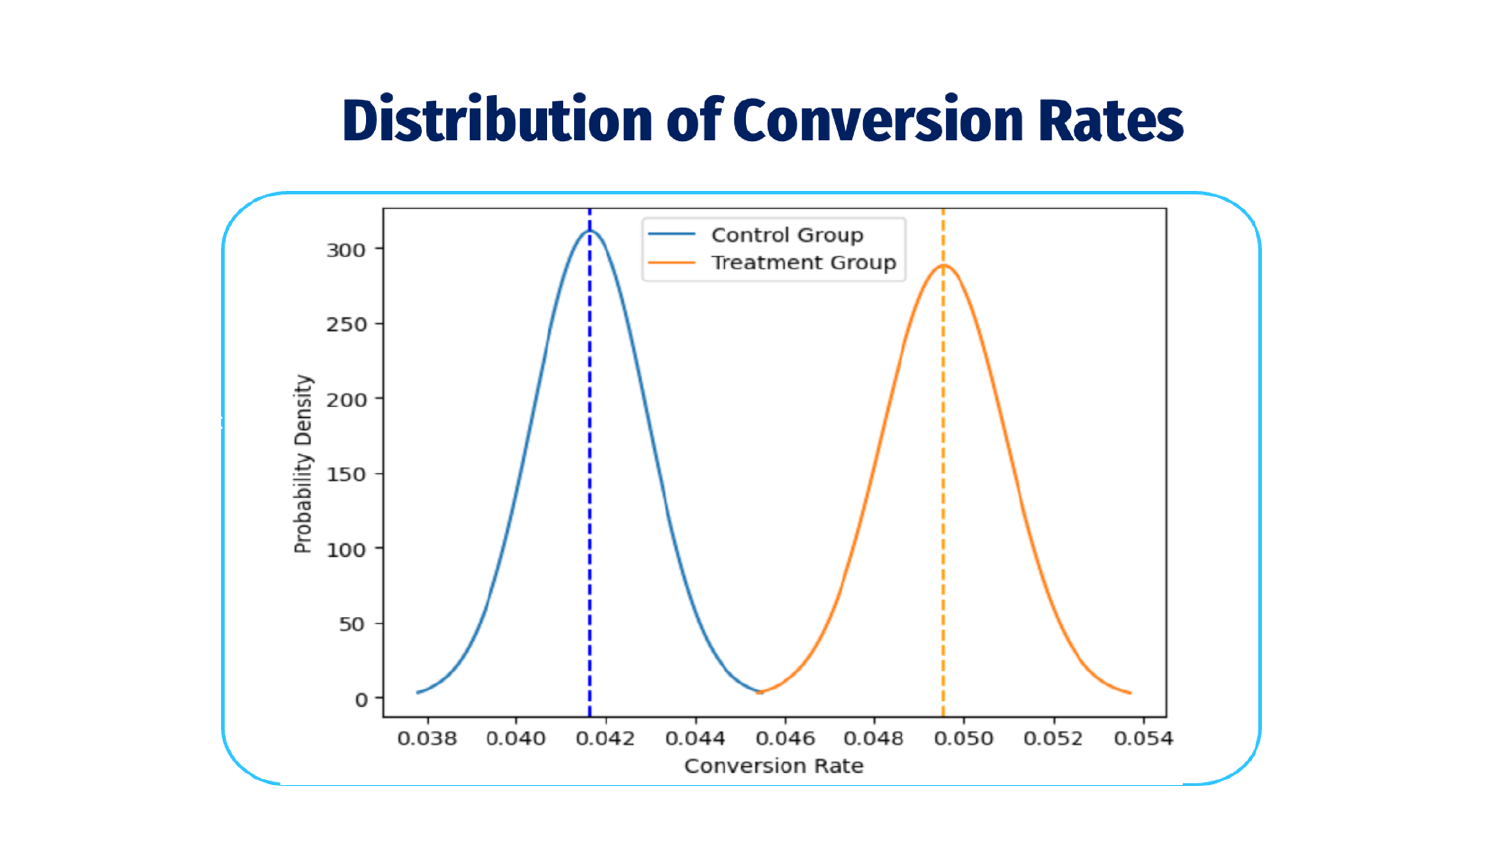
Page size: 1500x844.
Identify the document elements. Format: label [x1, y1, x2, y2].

picture [76, 64, 1433, 840]
